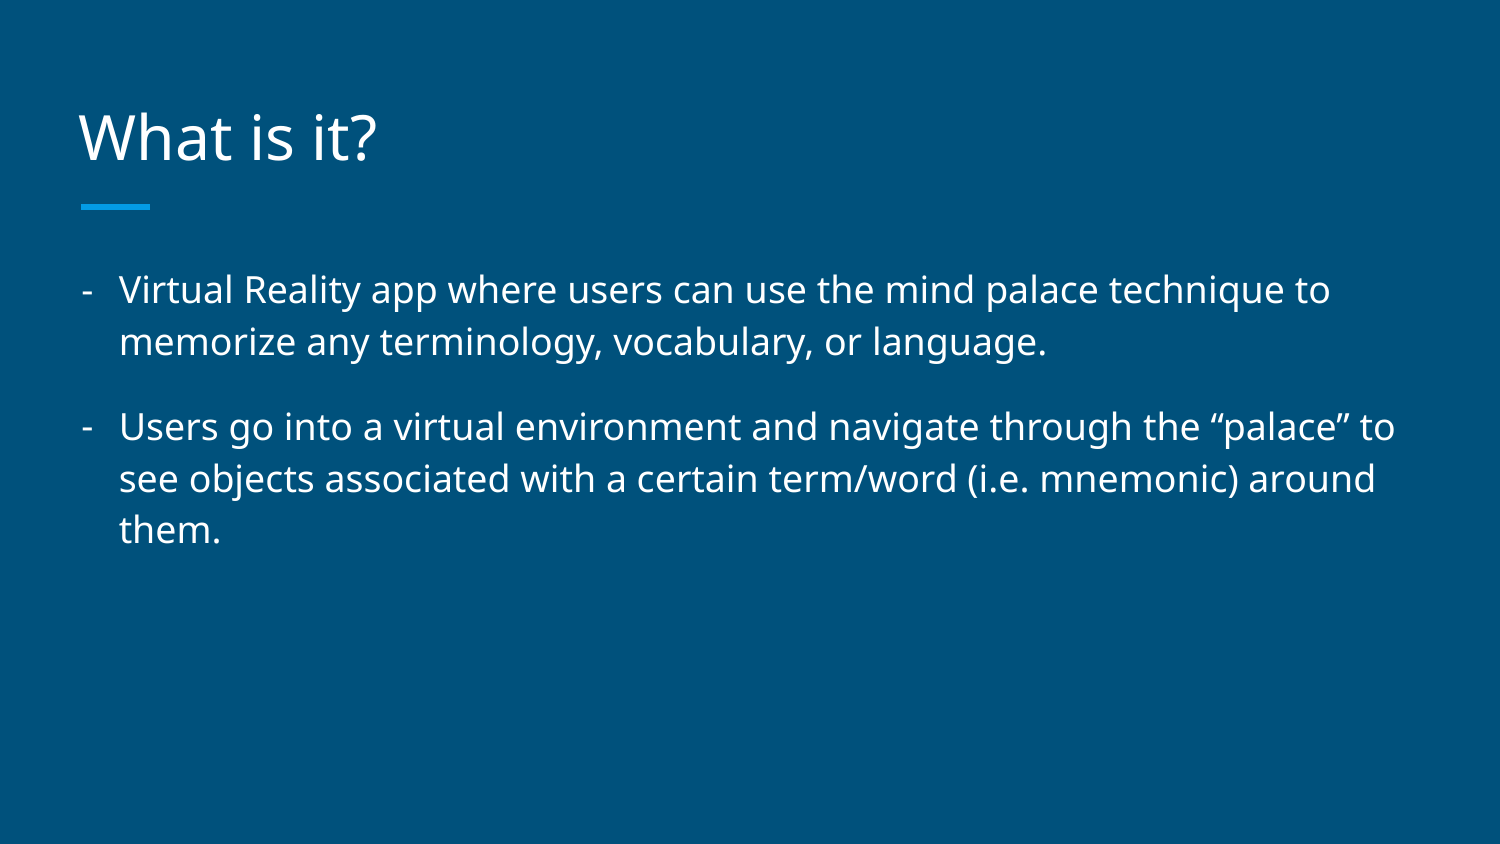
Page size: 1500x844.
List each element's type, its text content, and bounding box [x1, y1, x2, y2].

list Virtual Reality app where users can use the mind palace technique to memorize any terminology, vocabulary, or language. Users go into a virtual environment and navigate through the “palace” to see objects associated with a certain term/word (i.e. mnemonic) around them. [28, 244, 1474, 750]
title What is it? [63, 75, 1437, 188]
